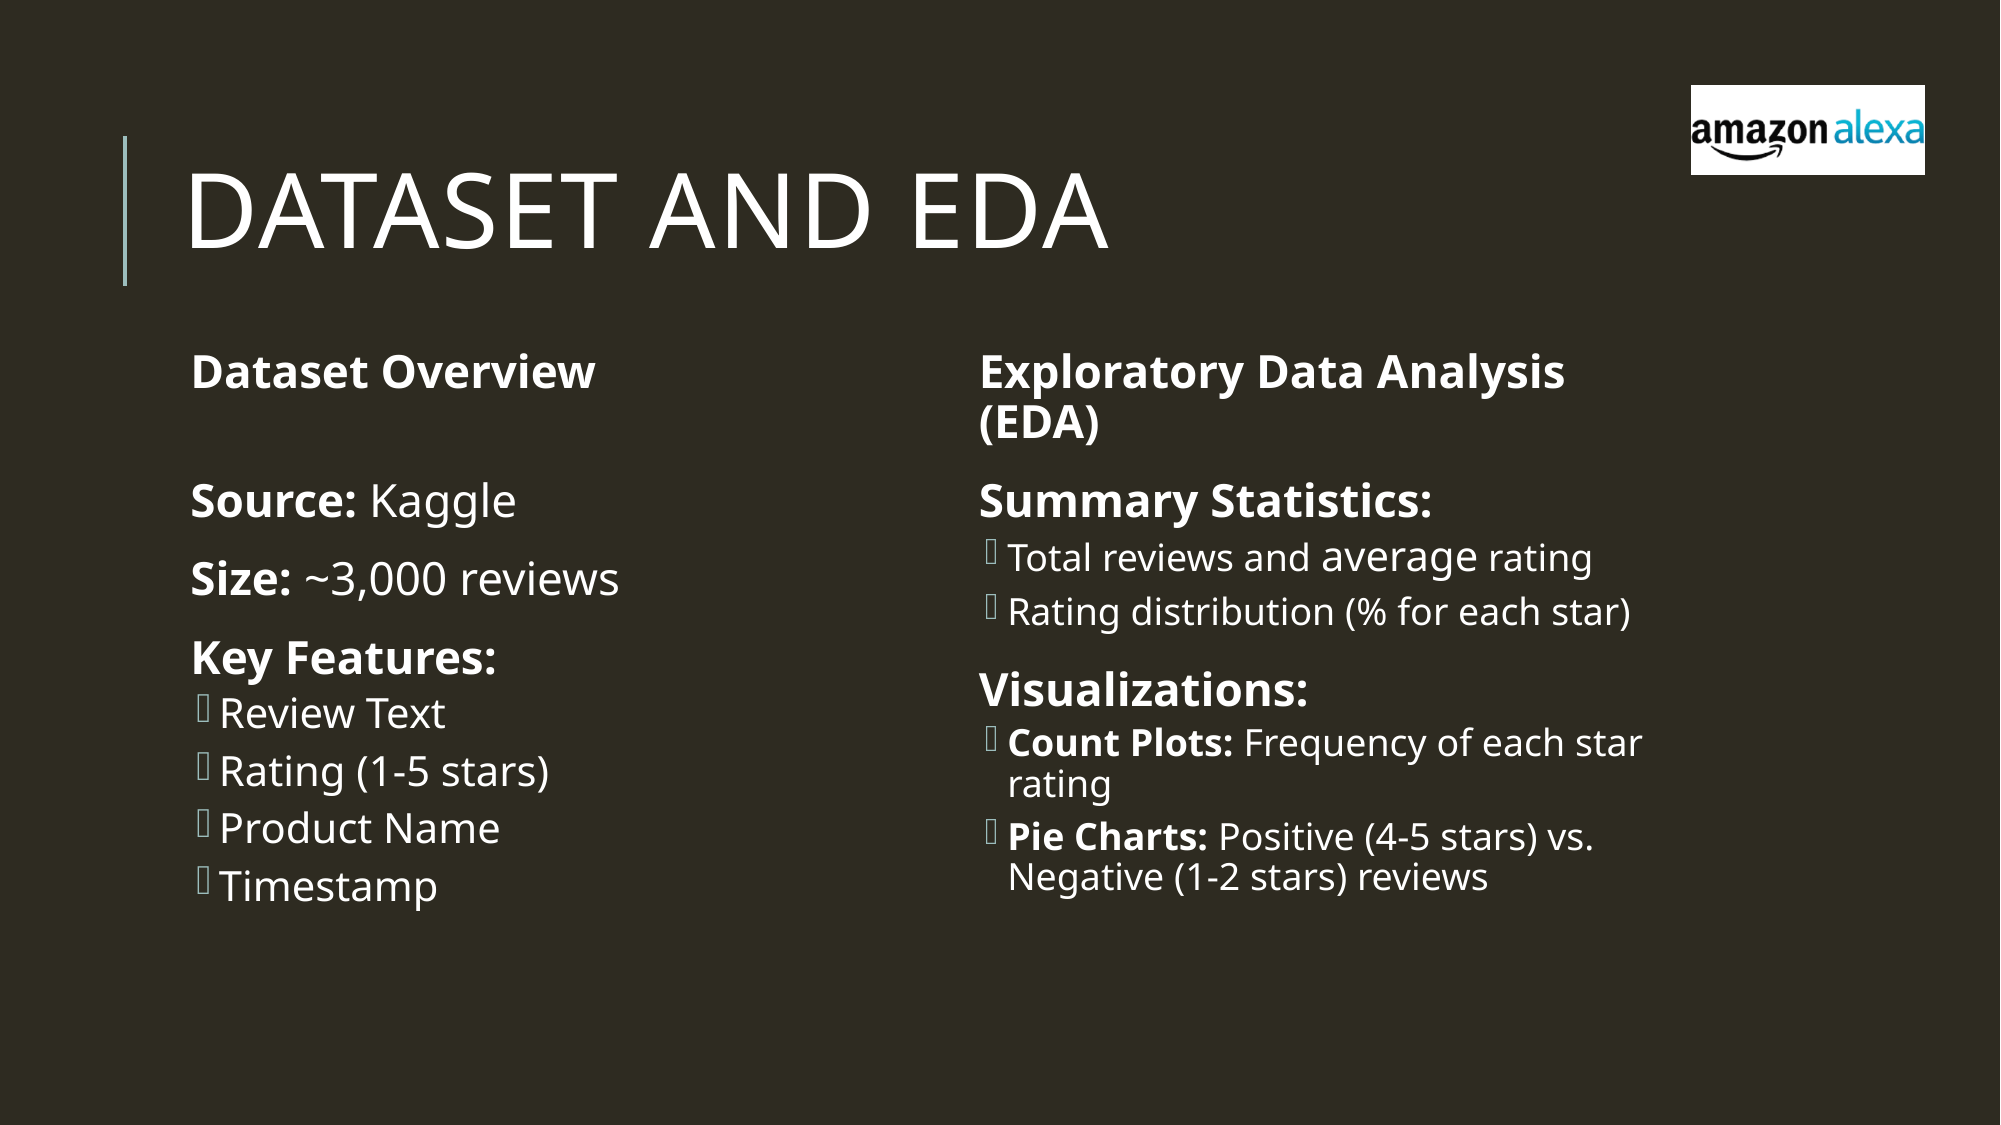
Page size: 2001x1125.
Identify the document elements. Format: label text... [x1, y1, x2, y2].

text_box Exploratory Data Analysis (EDA) Summary Statistics: Total reviews and average rating Rating distribution (% for each star) Visualizations: Count Plots: Frequency of each star rating Pie Charts: Positive (4-5 stars) vs. Negative (1-2 stars) reviews [956, 341, 1672, 955]
list Dataset Overview Source: Kaggle Size: ~3,000 reviews Key Features: Review Text Rating (1-5 stars) Product Name Timestamp [168, 341, 794, 938]
title Dataset and EDA [168, 96, 1763, 342]
picture [1691, 85, 1925, 175]
